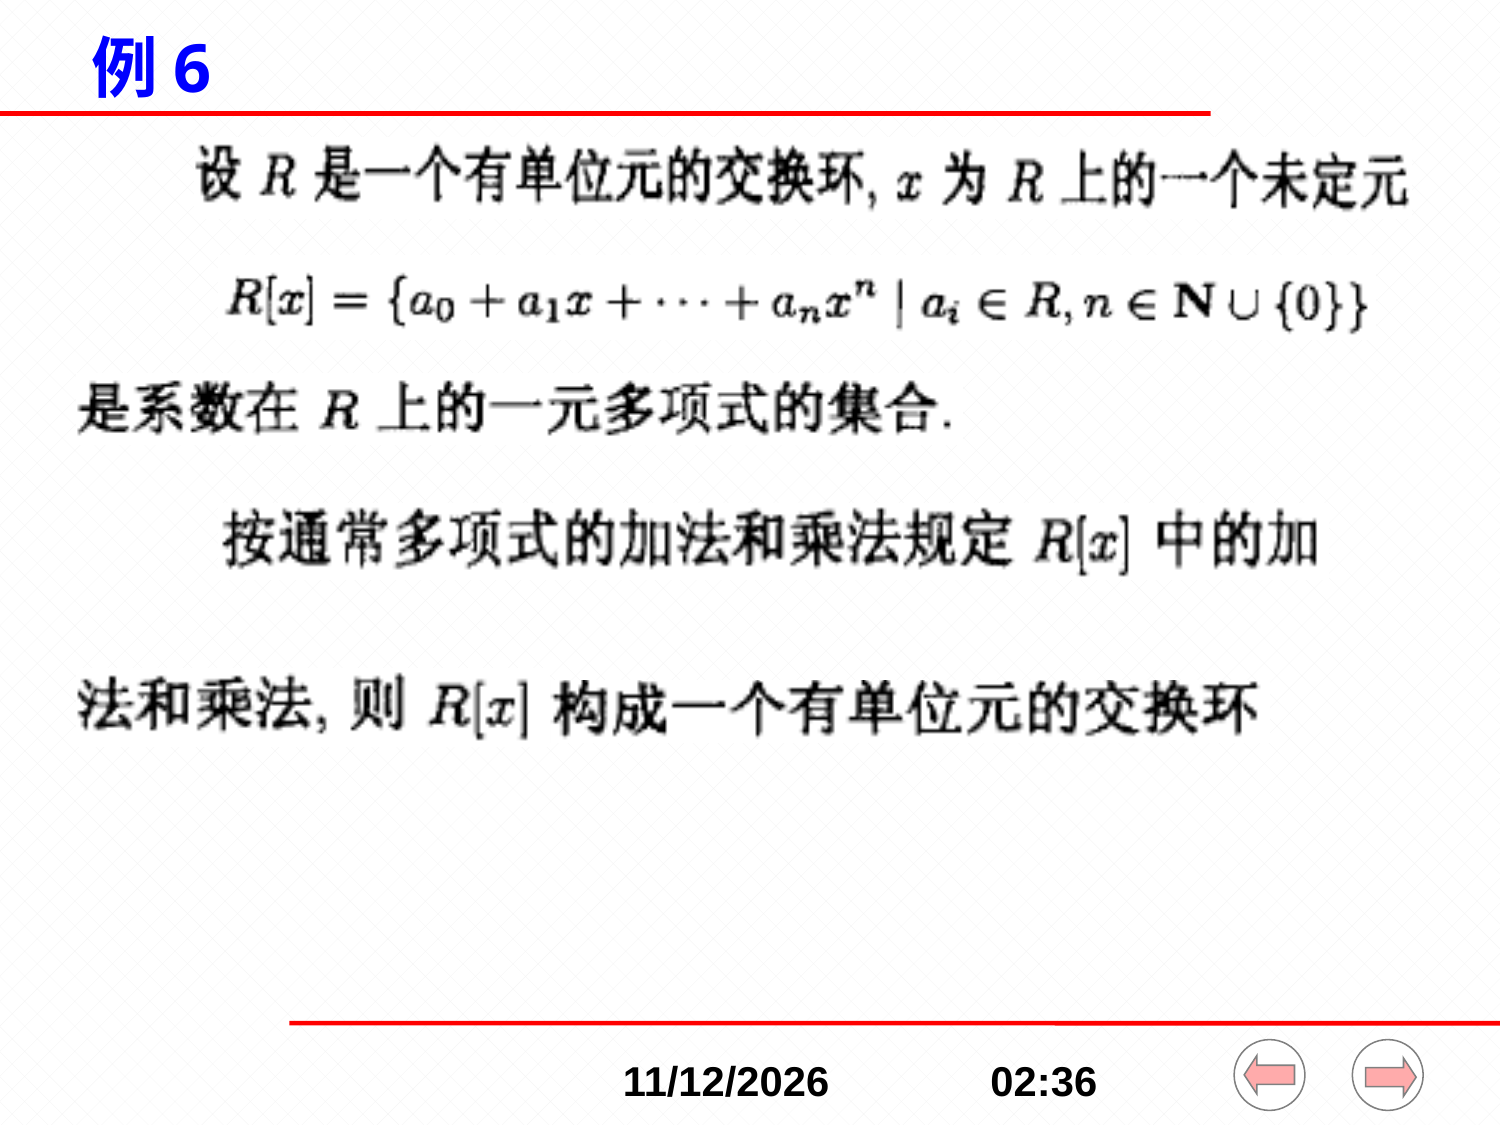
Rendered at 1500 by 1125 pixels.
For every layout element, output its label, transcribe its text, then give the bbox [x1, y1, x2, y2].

picture [76, 373, 963, 445]
picture [218, 255, 1377, 340]
picture [194, 137, 1412, 219]
slide_number [596, 1046, 1164, 1125]
picture [218, 503, 1329, 580]
title 例6 [76, 30, 231, 102]
picture [76, 668, 1270, 747]
